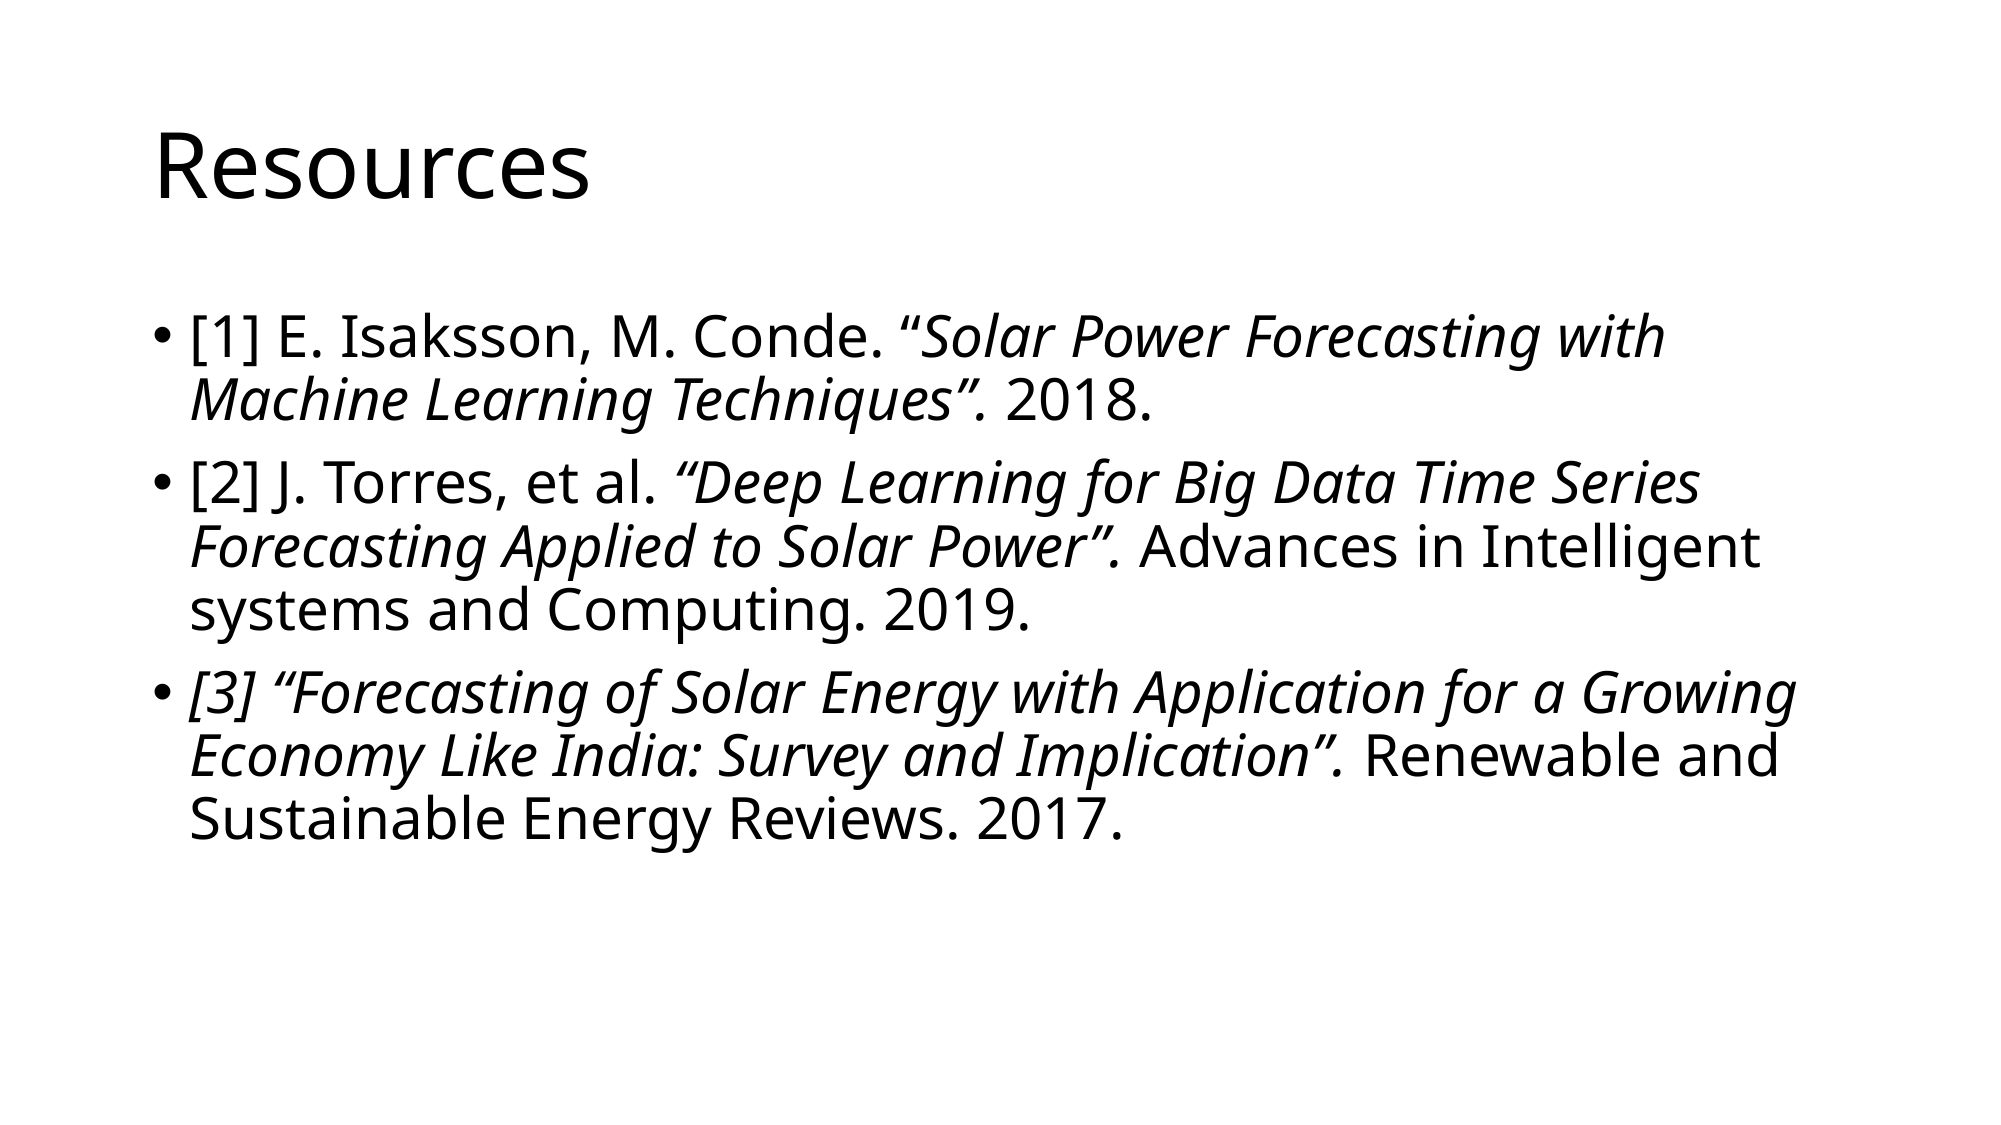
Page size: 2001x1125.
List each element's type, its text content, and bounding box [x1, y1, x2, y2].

title Resources [137, 59, 1863, 278]
list [1] E. Isaksson, M. Conde. “Solar Power Forecasting with Machine Learning Techniques”. 2018. [2] J. Torres, et al. “Deep Learning for Big Data Time Series Forecasting Applied to Solar Power”. Advances in Intelligent systems and Computing. 2019. [3] “Forecasting of Solar Energy with Application for a Growing Economy Like India: Survey and Implication”. Renewable and Sustainable Energy Reviews. 2017. [137, 299, 1863, 1014]
